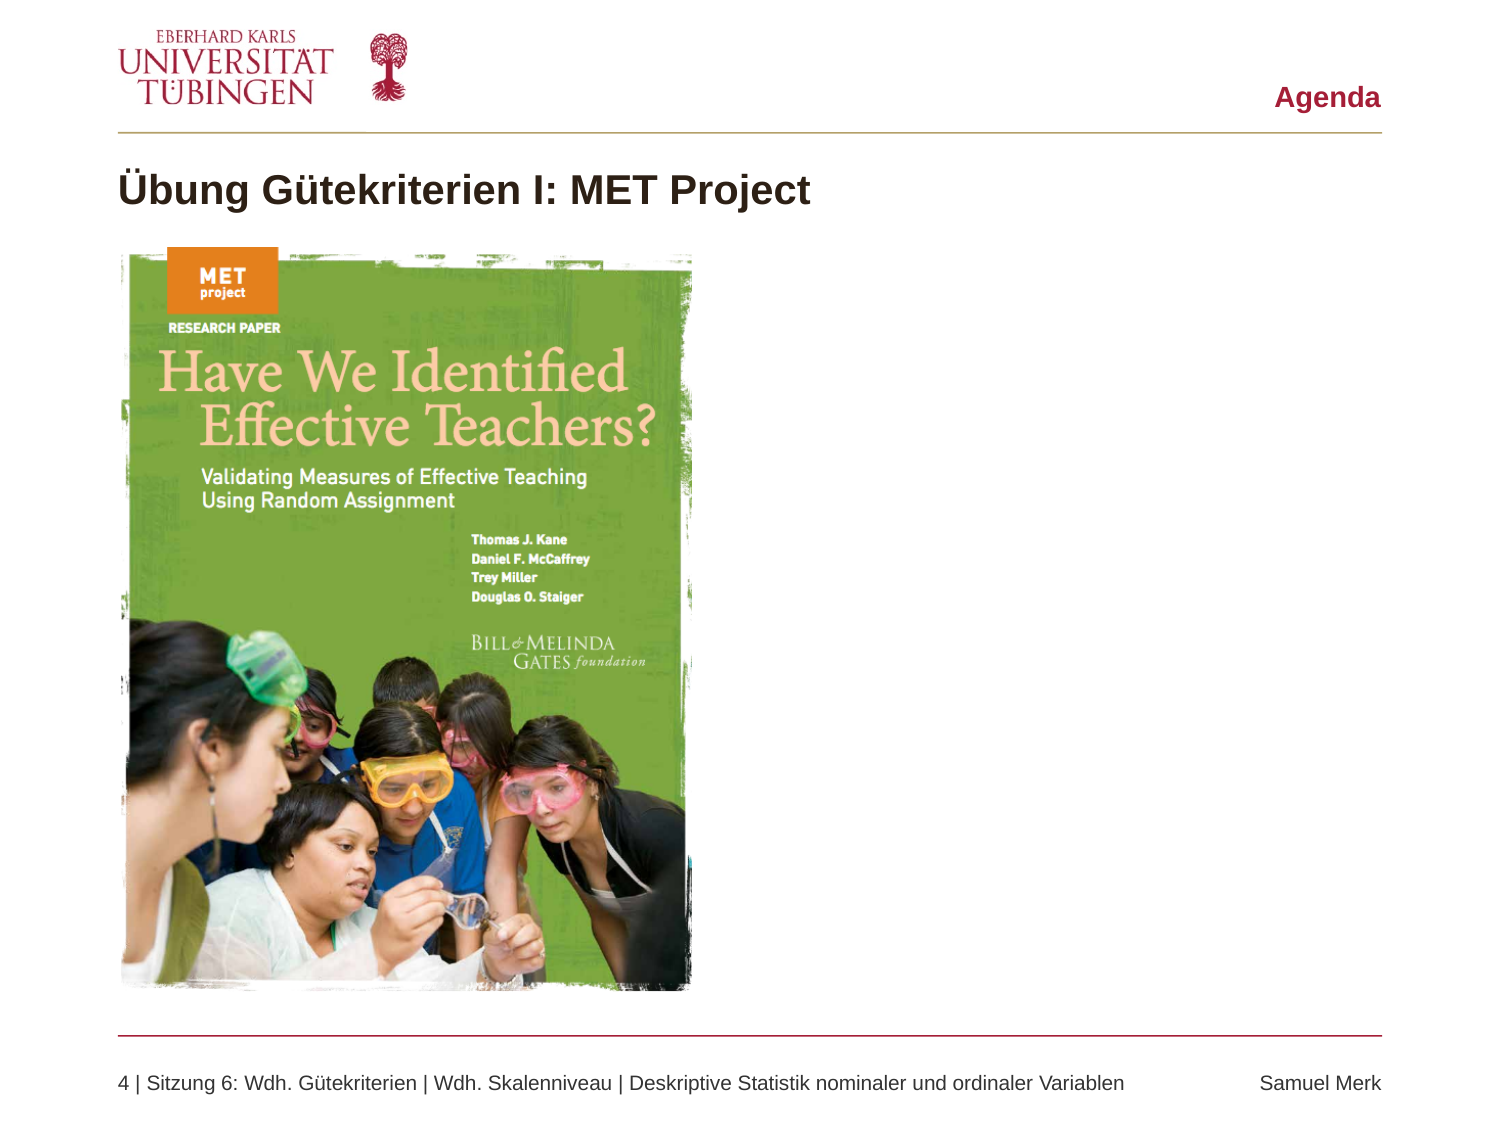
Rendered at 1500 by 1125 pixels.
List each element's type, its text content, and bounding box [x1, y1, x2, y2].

title Übung Gütekriterien I: MET Project [117, 162, 1382, 214]
slide_number 4 | Sitzung 6: Wdh. Gütekriterien | Wdh. Skalenniveau | Deskriptive Statistik nominaler und ordinaler Variablen Samuel Merk [117, 1069, 1383, 1095]
list Agenda [1045, 78, 1382, 129]
picture [117, 29, 408, 105]
picture [117, 247, 692, 994]
